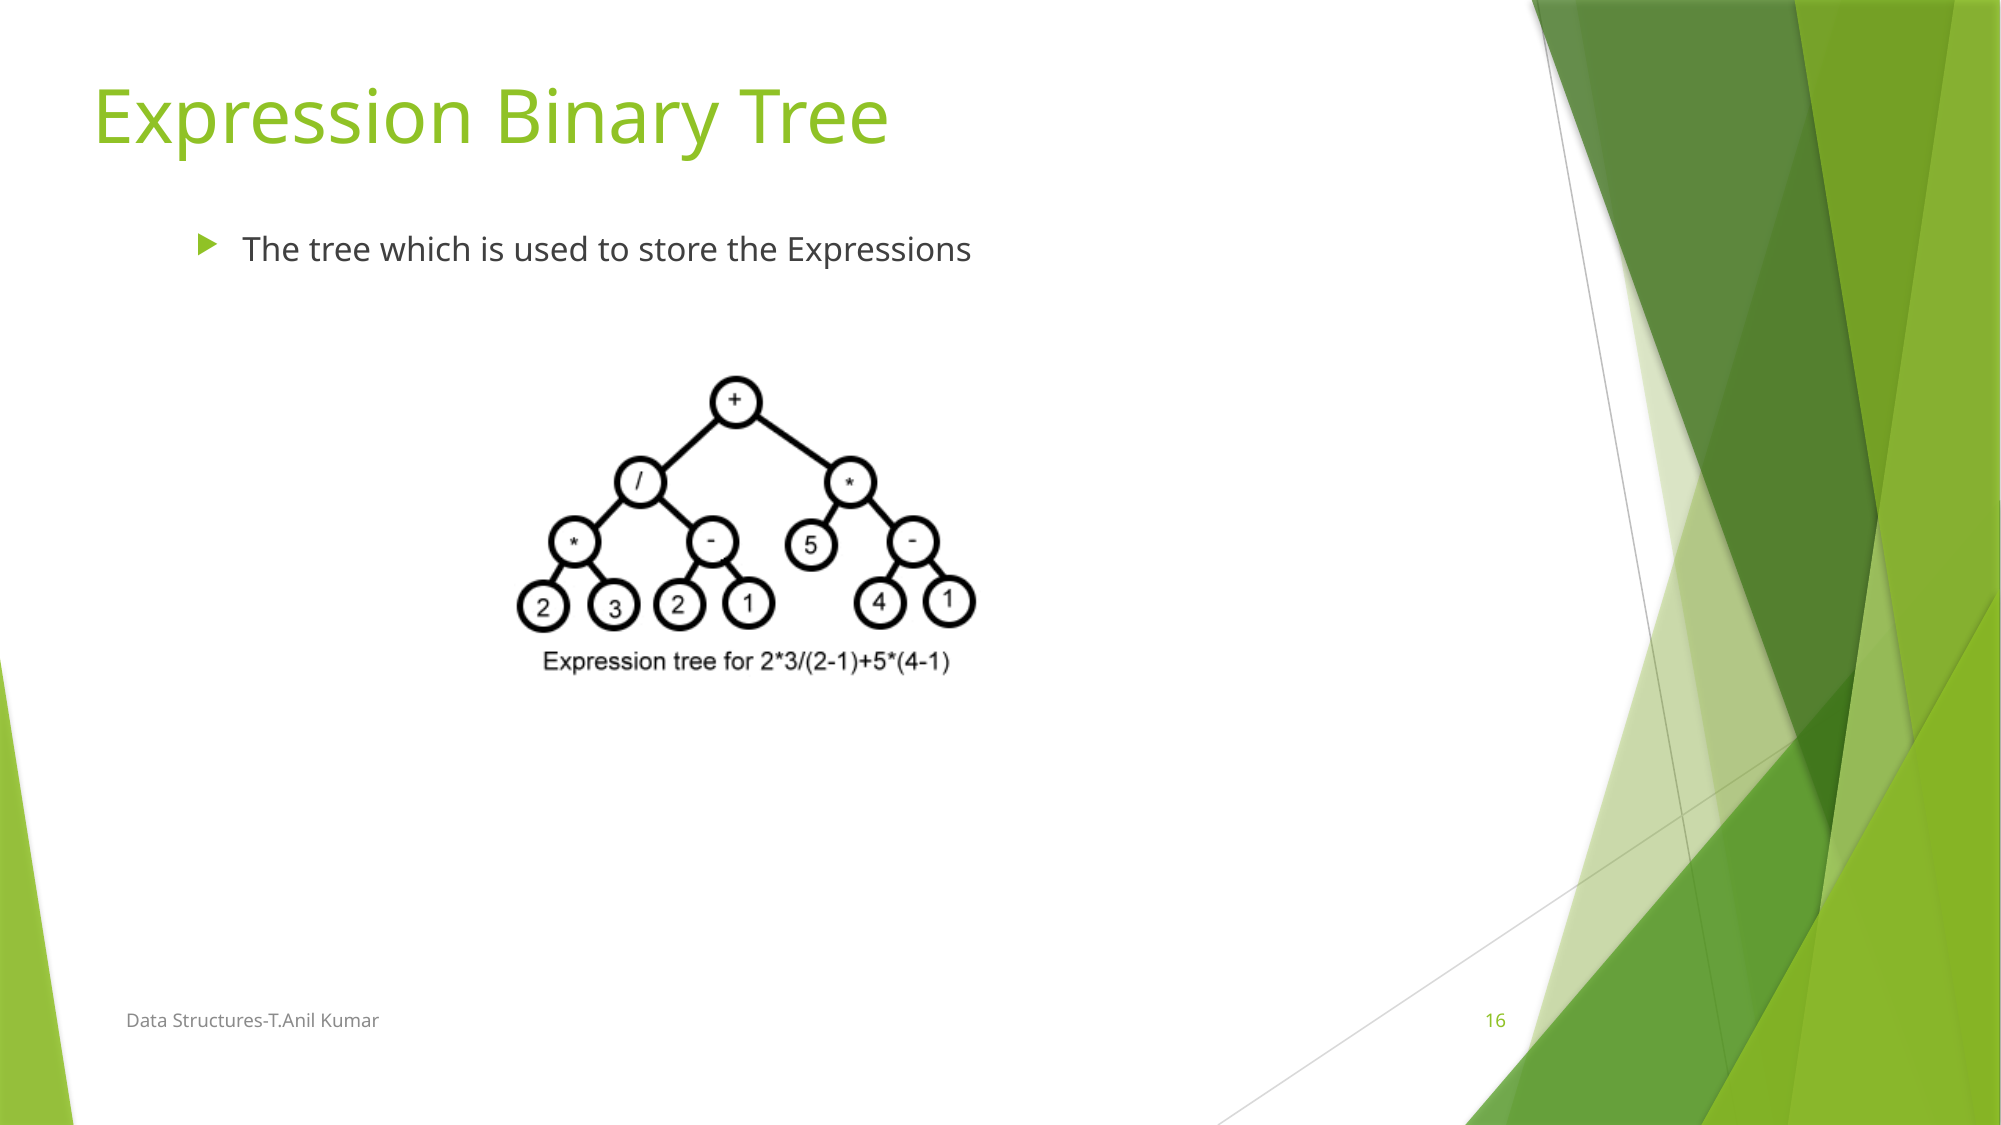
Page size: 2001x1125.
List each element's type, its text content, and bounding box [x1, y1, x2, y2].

footer Data Structures-T.Anil Kumar [111, 991, 1145, 1051]
slide_number 16 [1409, 991, 1522, 1051]
title Expression Binary Tree [77, 61, 1488, 203]
picture [514, 373, 981, 678]
list The tree which is used to store the Expressions [105, 220, 1516, 858]
